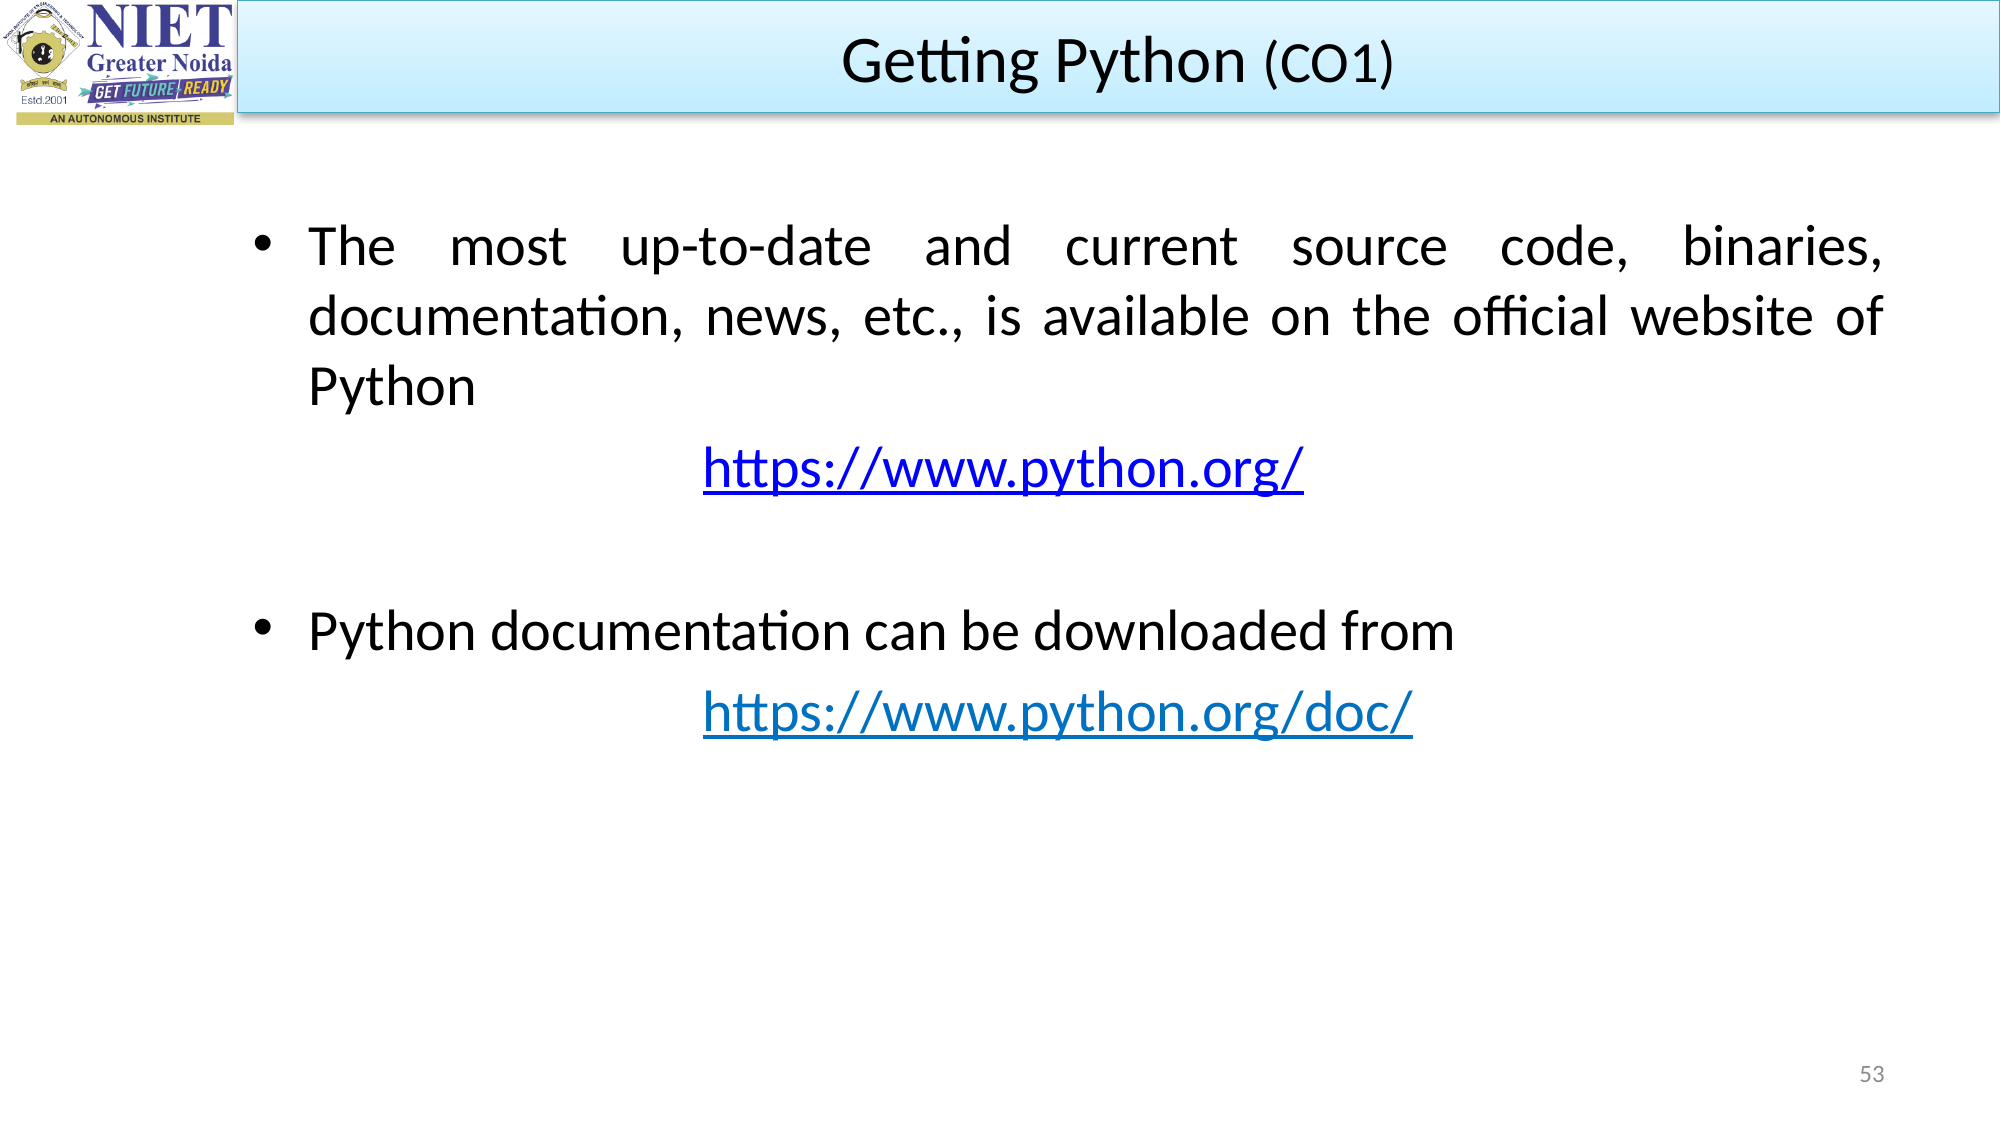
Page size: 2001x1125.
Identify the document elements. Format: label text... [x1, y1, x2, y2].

picture [3, 2, 234, 125]
text_box Getting Python (CO1) [237, 0, 2000, 113]
list The most up-to-date and current source code, binaries, documentation, news, etc., is available on the official website of Python https://www.python.org/ Python documentation can be downloaded from https://www.python.org/doc/ [237, 200, 1900, 1005]
slide_number 53 [1433, 1042, 1900, 1103]
